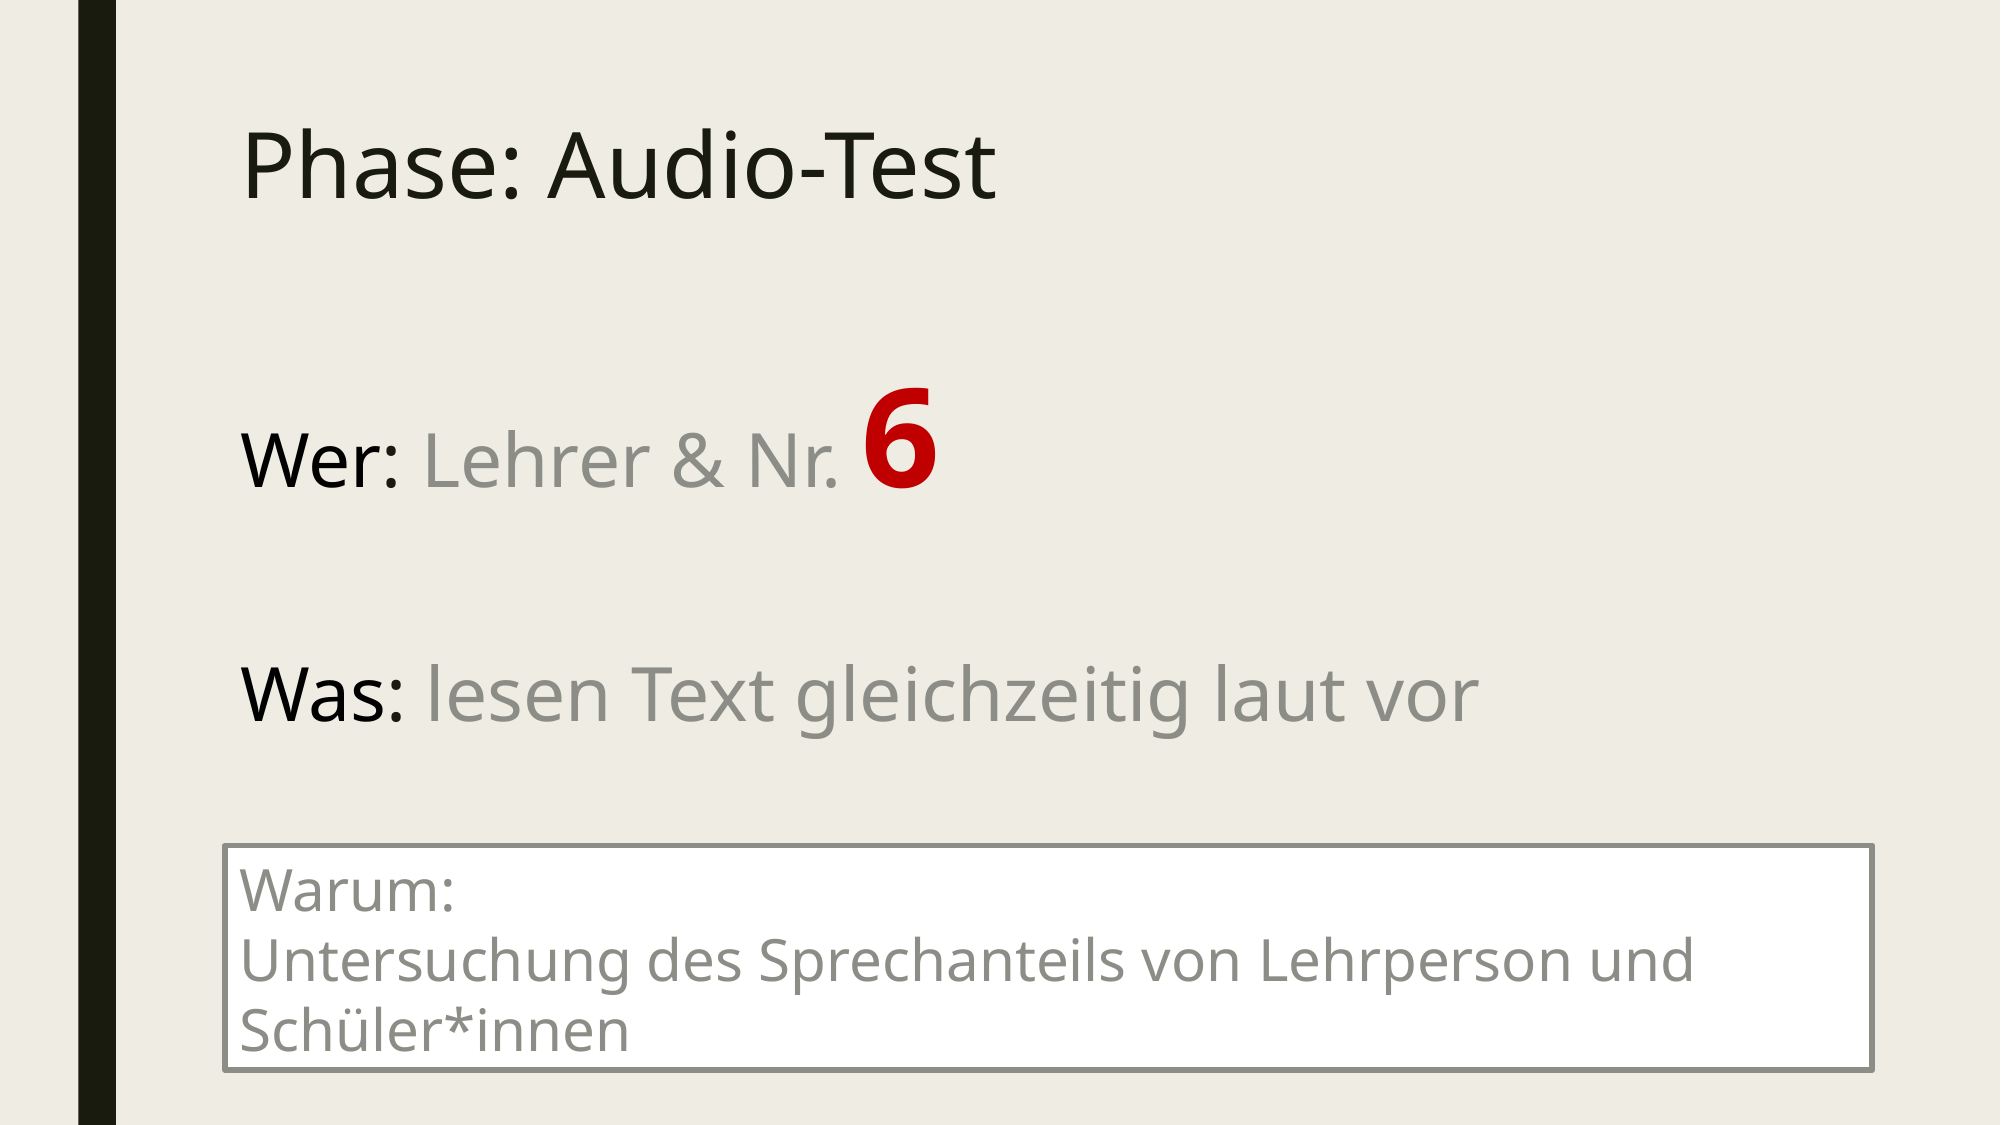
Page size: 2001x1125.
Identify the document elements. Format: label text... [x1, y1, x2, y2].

text_box Warum: Untersuchung des Sprechanteils von Lehrperson und Schüler*innen [222, 843, 1875, 1073]
list Wer: Lehrer & Nr. 6 Was: lesen Text gleichzeitig laut vor [225, 356, 1920, 944]
title Phase: Audio-Test [225, 112, 1800, 357]
